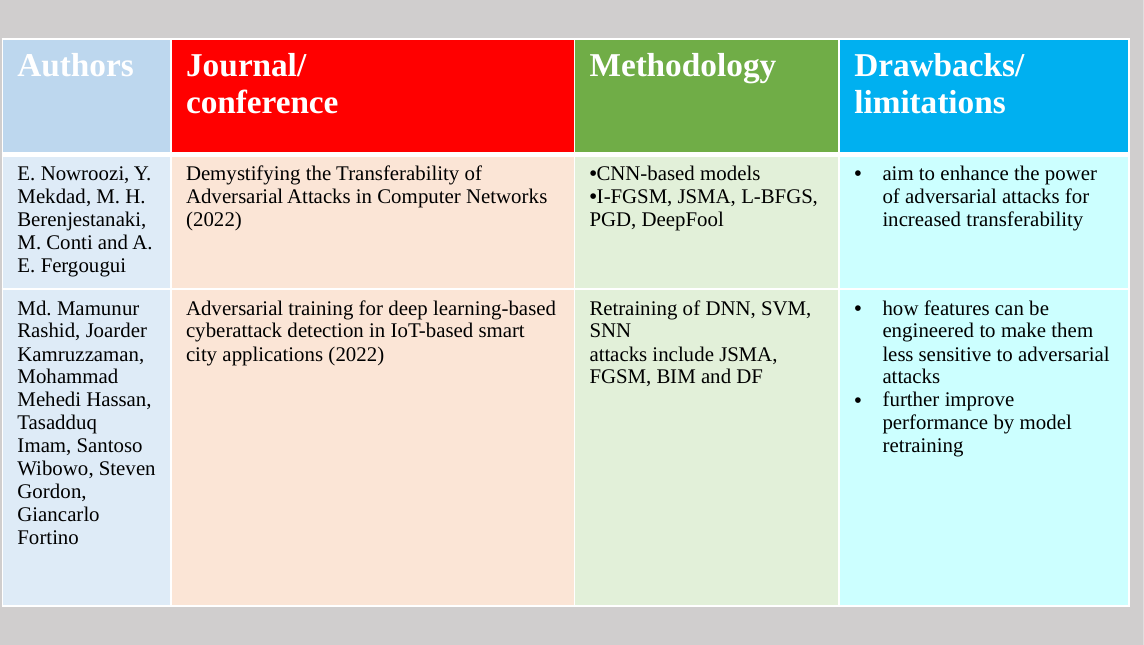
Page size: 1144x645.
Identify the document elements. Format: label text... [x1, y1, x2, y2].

table_cell Md. Mamunur Rashid, Joarder Kamruzzaman, Mohammad Mehedi Hassan, Tasadduq Imam, Santoso Wibowo, Steven Gordon, Giancarlo Fortino [3, 290, 170, 605]
table_header Journal/ conference [172, 40, 574, 152]
table_cell Demystifying the Transferability of Adversarial Attacks in Computer Networks (2022) [172, 157, 574, 288]
table_cell E. Nowroozi, Y. Mekdad, M. H. Berenjestanaki, M. Conti and A. E. Fergougui [3, 157, 170, 288]
table_cell how features can be engineered to make them less sensitive to adversarial attacks further improve performance by model retraining [840, 290, 1128, 605]
table_header Methodology [575, 40, 838, 152]
table_header Authors [3, 40, 170, 152]
table_cell CNN-based models I-FGSM, JSMA, L-BFGS, PGD, DeepFool [575, 157, 838, 288]
table_cell aim to enhance the power of adversarial attacks for increased transferability [840, 157, 1128, 288]
table_header Drawbacks/ limitations [840, 40, 1128, 152]
table_cell Retraining of DNN, SVM, SNN attacks include JSMA, FGSM, BIM and DF [575, 290, 838, 605]
table_cell Adversarial training for deep learning-based cyberattack detection in IoT-based smart city applications (2022) [172, 290, 574, 605]
